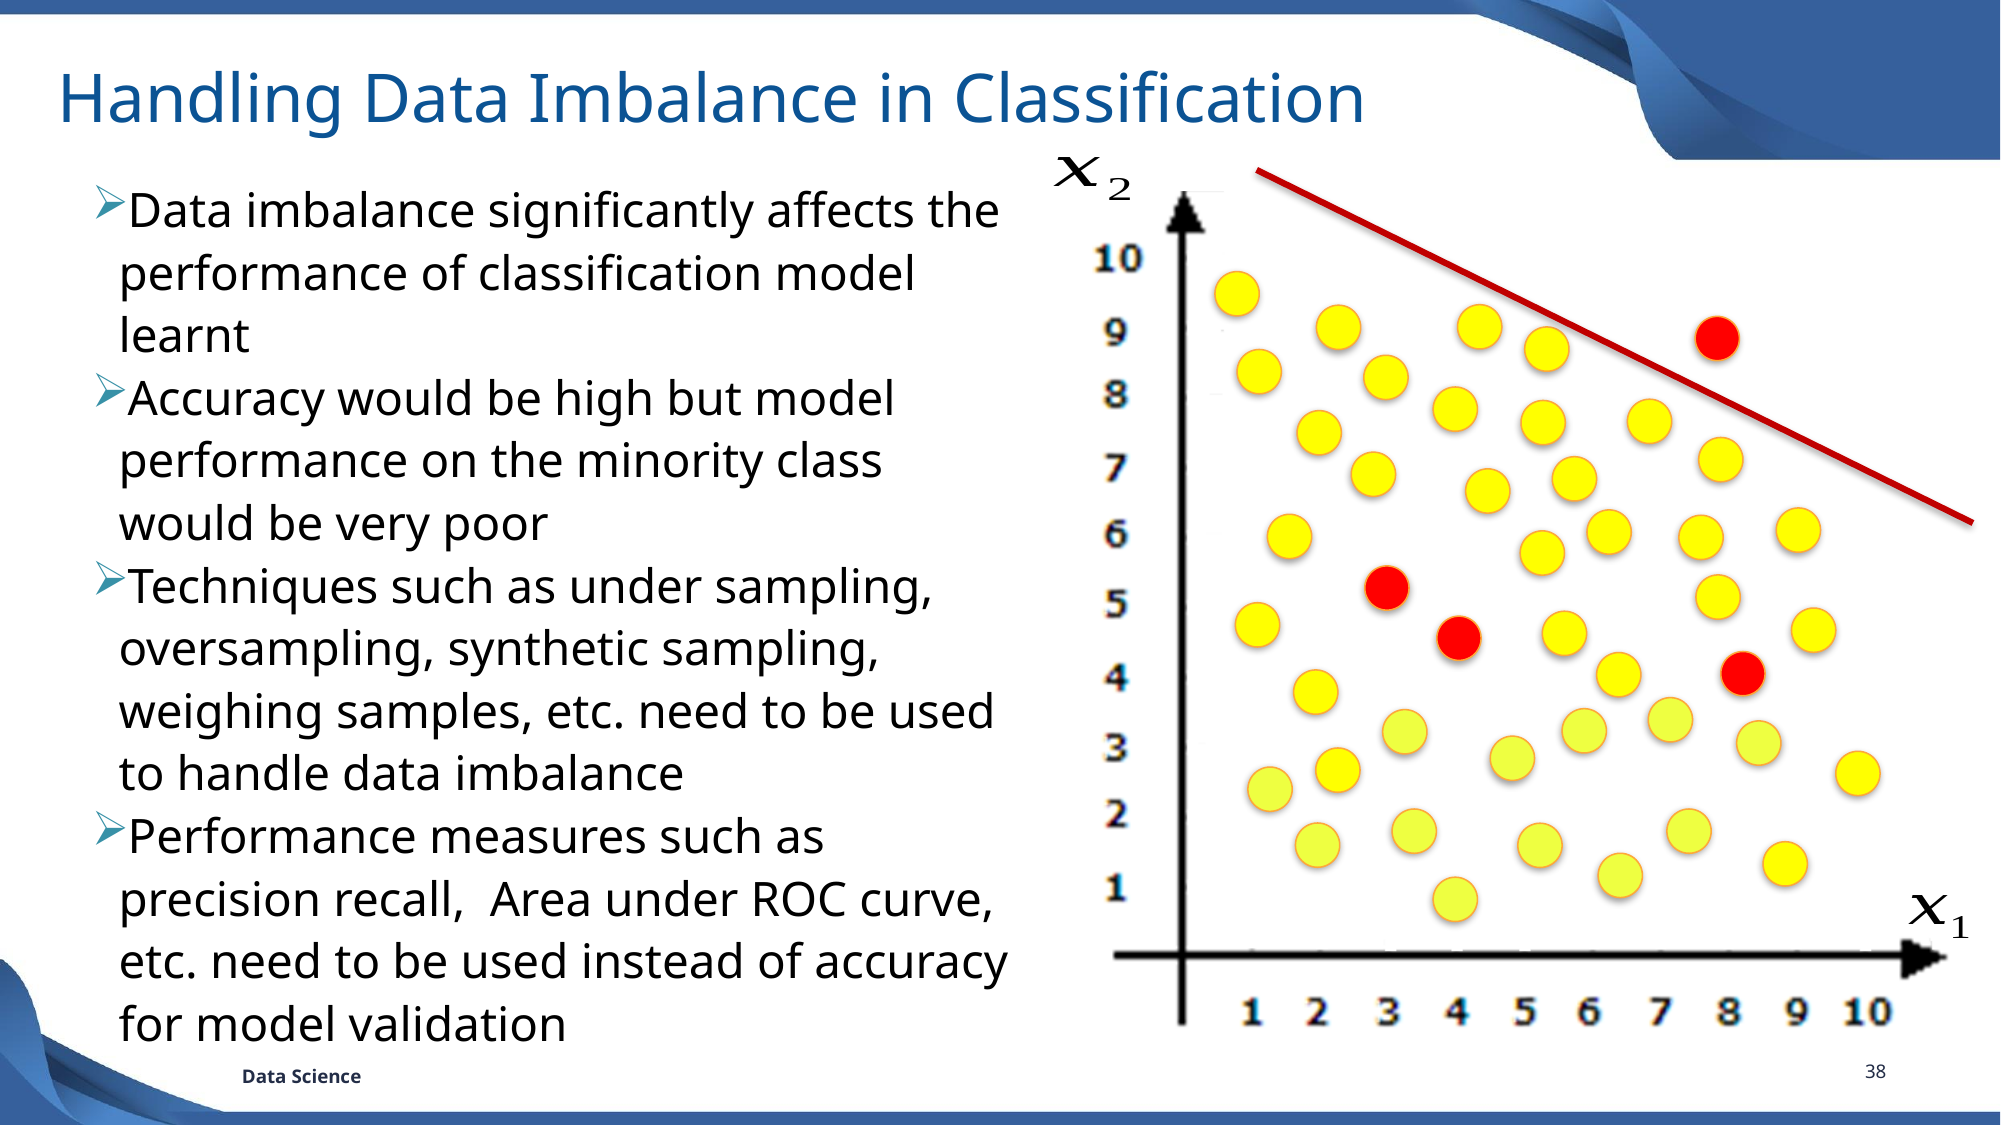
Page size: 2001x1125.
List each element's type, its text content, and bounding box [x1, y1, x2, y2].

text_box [1256, 169, 1974, 524]
title Handling Data Imbalance in Classification [42, 14, 1768, 186]
list Data imbalance significantly affects the performance of classification model learnt Accuracy would be high but model performance on the minority class would be very poor Techniques such as under sampling, oversampling, synthetic sampling, weighing samples, etc. need to be used to handle data imbalance Performance measures such as precision recall, Area under ROC curve, etc. need to be used instead of accuracy for model validation [76, 166, 1036, 1062]
picture [0, 0, 2001, 1125]
